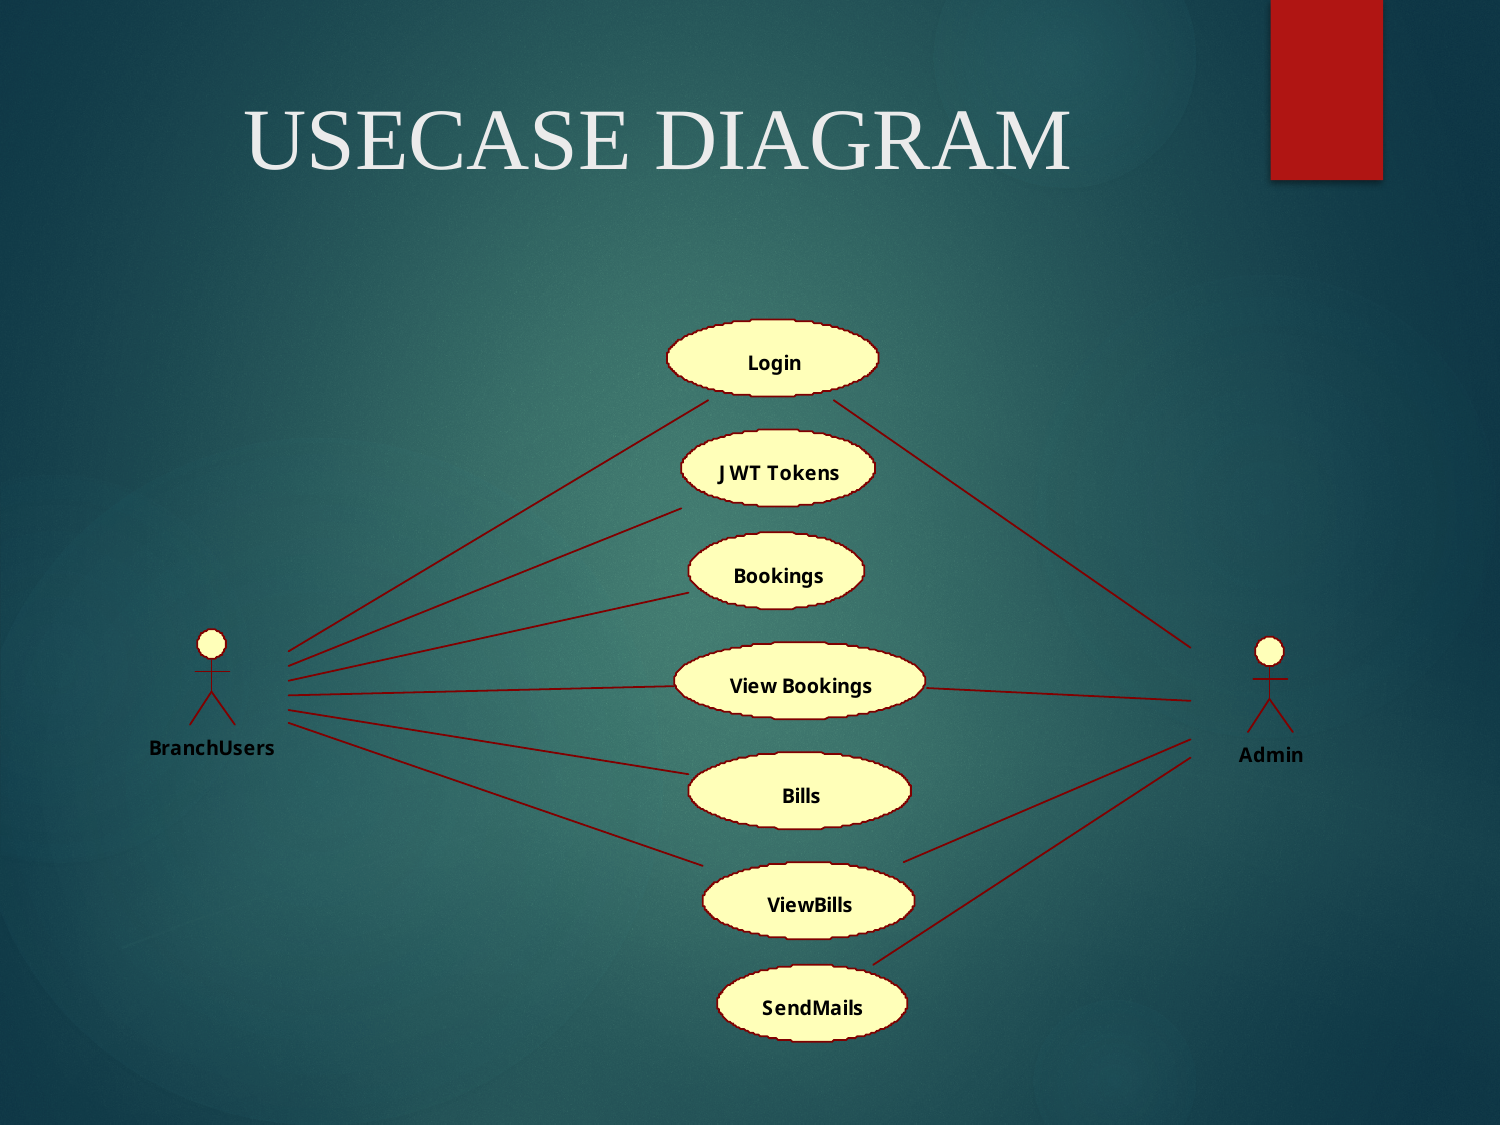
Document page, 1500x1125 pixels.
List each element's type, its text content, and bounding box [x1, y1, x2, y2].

title USECASE DIAGRAM [79, 74, 1237, 304]
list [100, 282, 1389, 1083]
